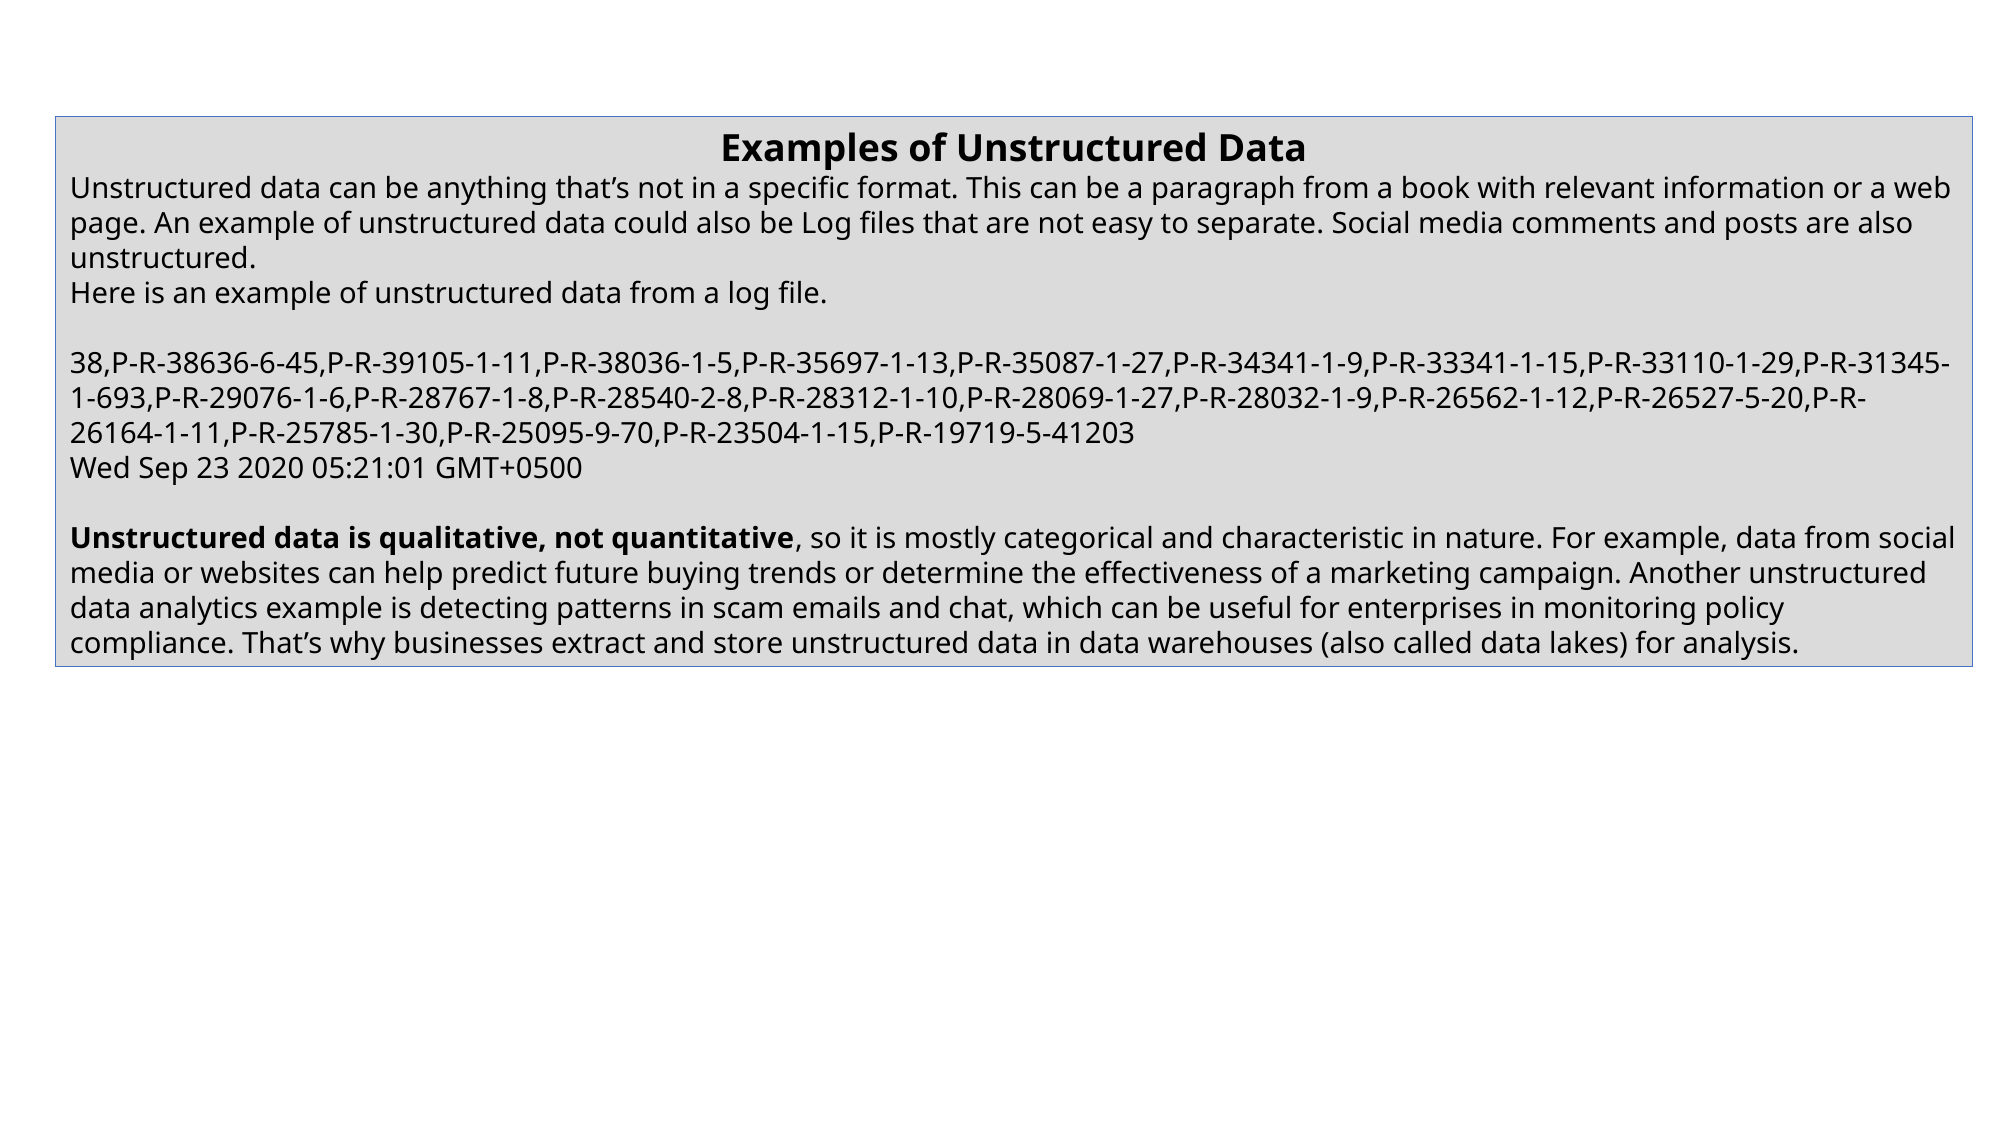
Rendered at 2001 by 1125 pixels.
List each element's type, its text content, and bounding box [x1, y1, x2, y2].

text_box Examples of Unstructured Data Unstructured data can be anything that’s not in a specific format. This can be a paragraph from a book with relevant information or a web page. An example of unstructured data could also be Log files that are not easy to separate. Social media comments and posts are also unstructured. Here is an example of unstructured data from a log file. 38,P-R-38636-6-45,P-R-39105-1-11,P-R-38036-1-5,P-R-35697-1-13,P-R-35087-1-27,P-R-34341-1-9,P-R-33341-1-15,P-R-33110-1-29,P-R-31345-1-693,P-R-29076-1-6,P-R-28767-1-8,P-R-28540-2-8,P-R-28312-1-10,P-R-28069-1-27,P-R-28032-1-9,P-R-26562-1-12,P-R-26527-5-20,P-R-26164-1-11,P-R-25785-1-30,P-R-25095-9-70,P-R-23504-1-15,P-R-19719-5-41203 Wed Sep 23 2020 05:21:01 GMT+0500 Unstructured data is qualitative, not quantitative, so it is mostly categorical and characteristic in nature. For example, data from social media or websites can help predict future buying trends or determine the effectiveness of a marketing campaign. Another unstructured data analytics example is detecting patterns in scam emails and chat, which can be useful for enterprises in monitoring policy compliance. That’s why businesses extract and store unstructured data in data warehouses (also called data lakes) for analysis. [55, 116, 1973, 667]
